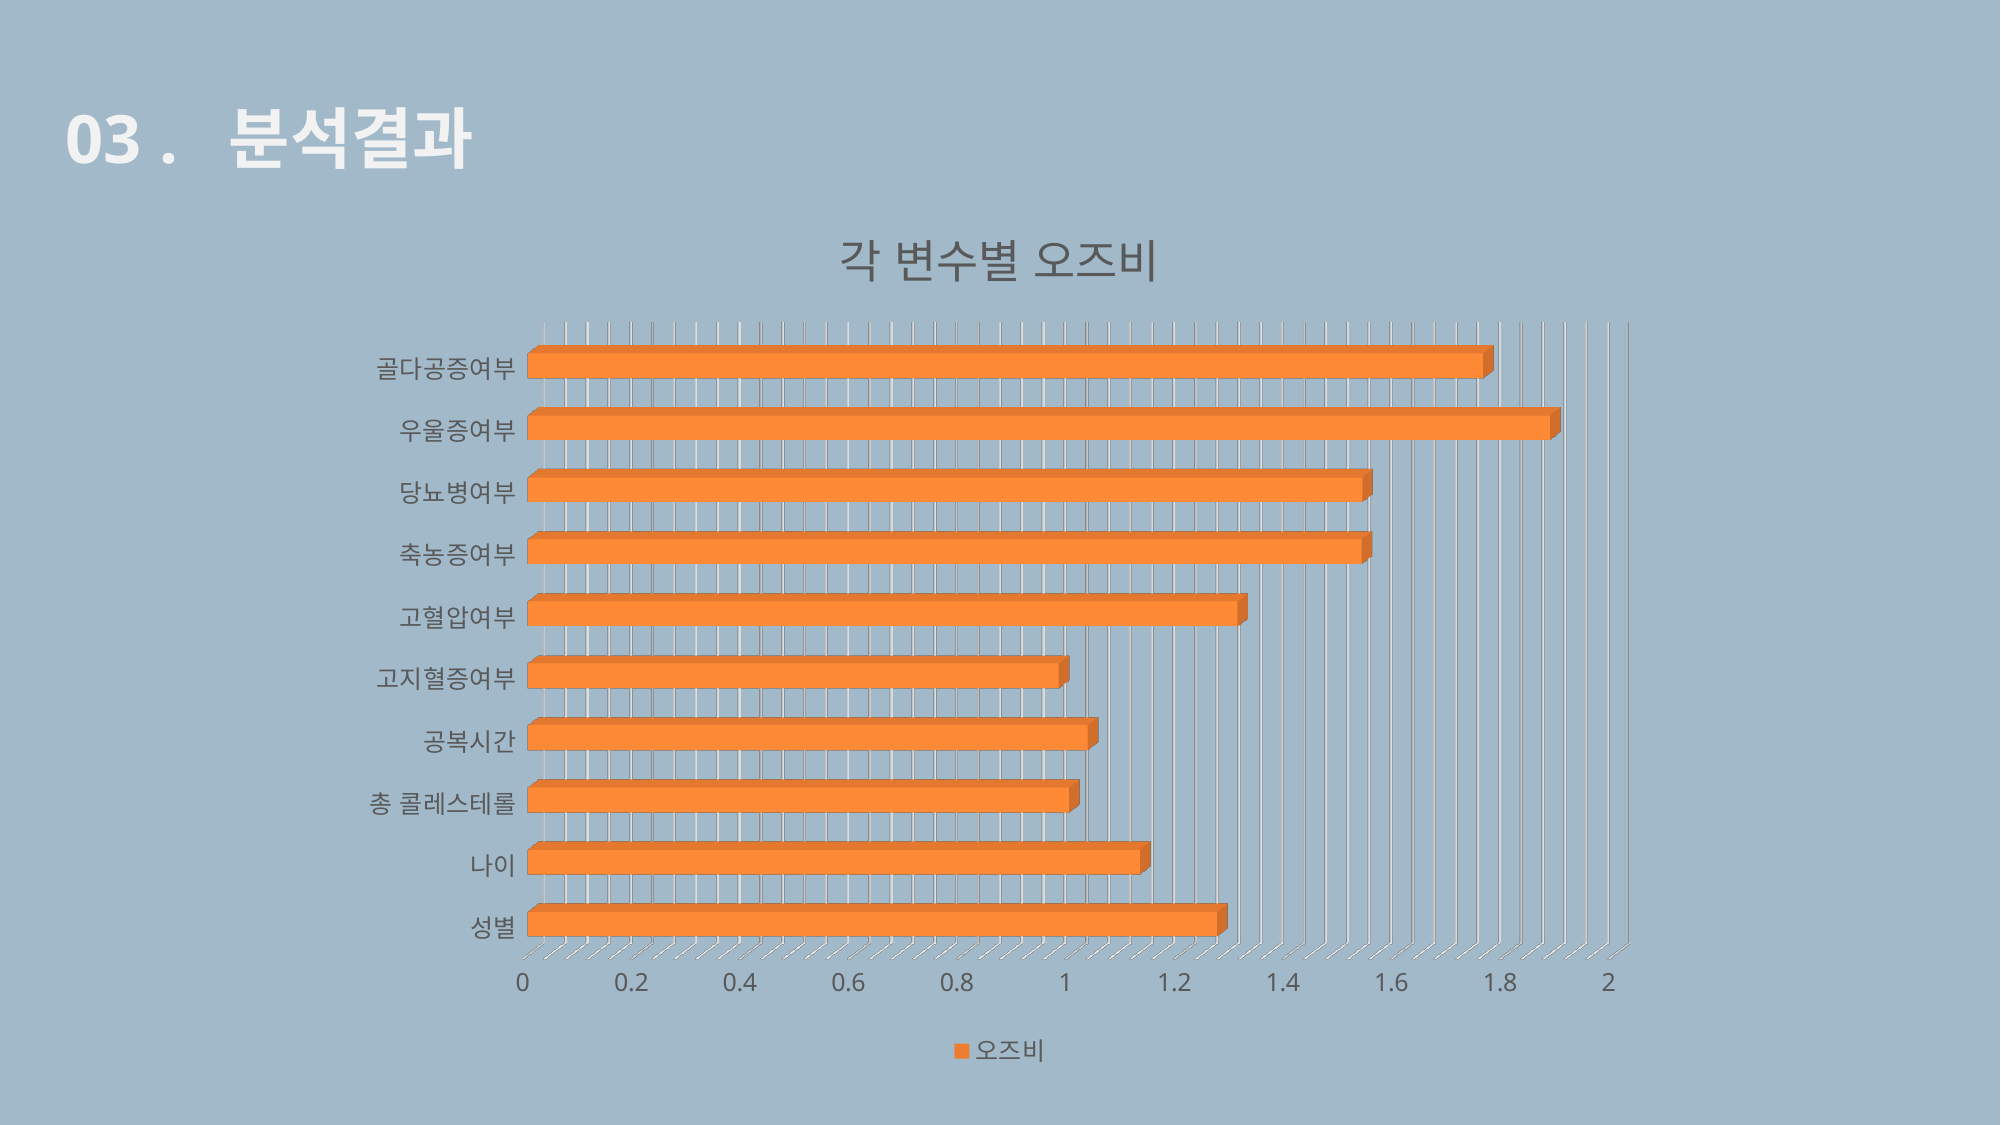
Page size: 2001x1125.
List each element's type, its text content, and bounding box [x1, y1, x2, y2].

chart [333, 185, 1667, 1075]
text_box 03 . 분석결과 [0, 0, 592, 185]
